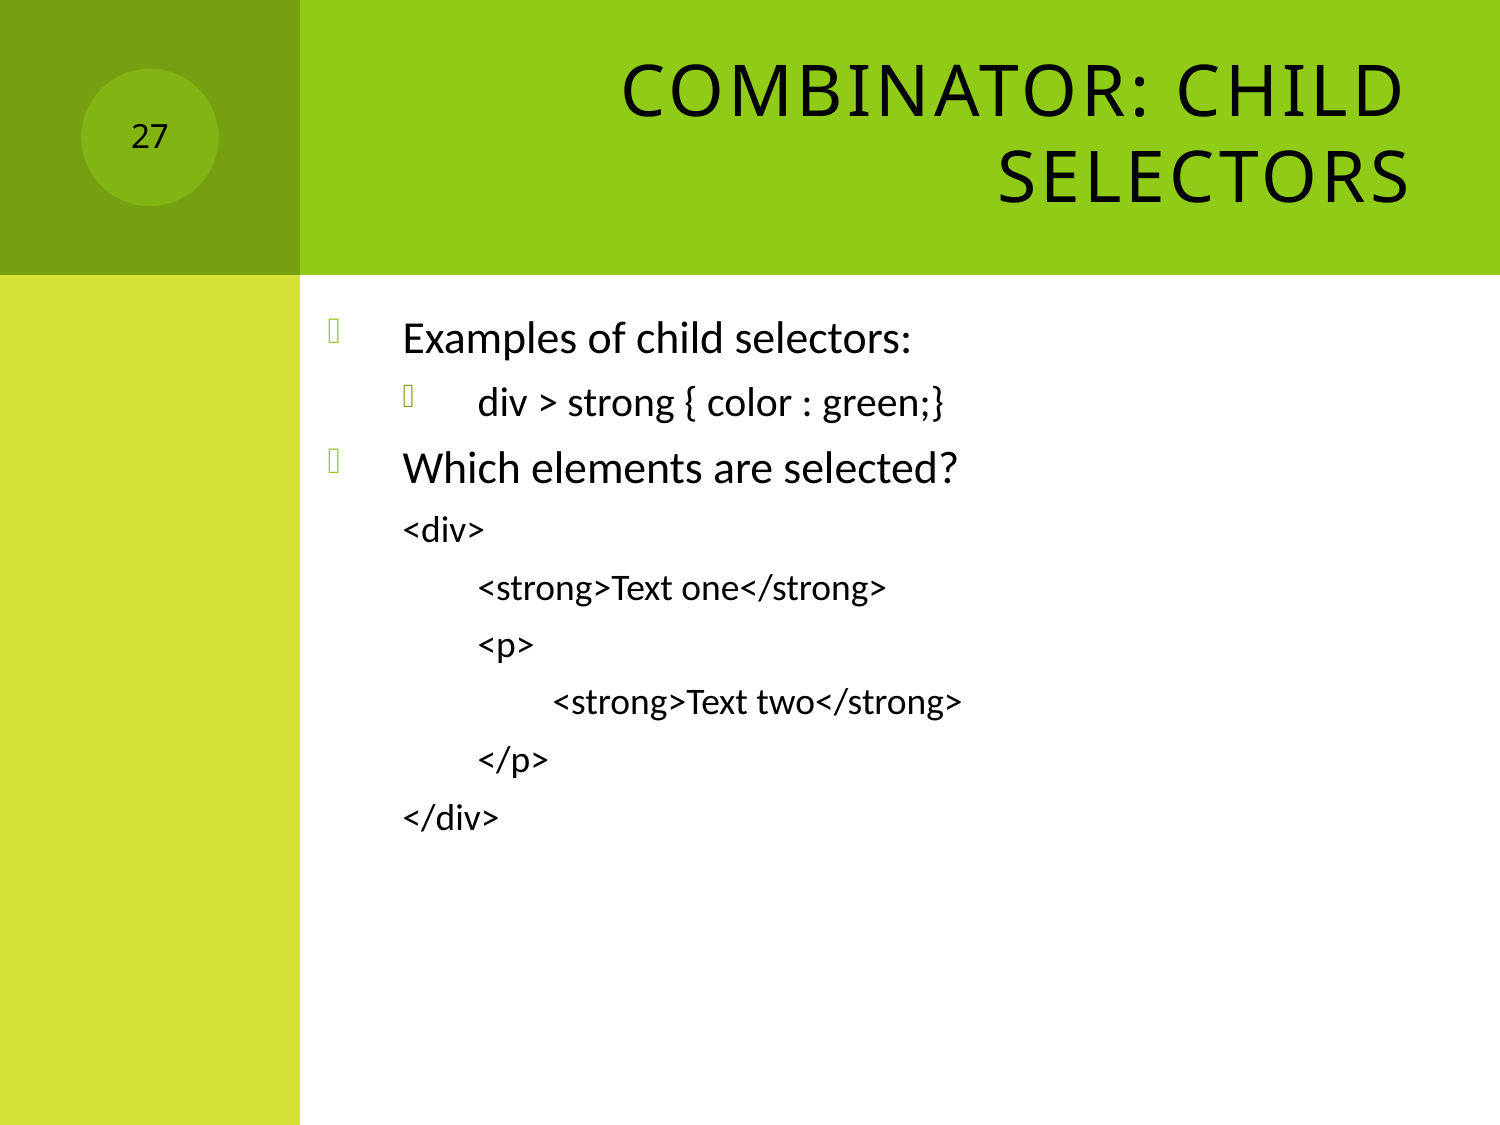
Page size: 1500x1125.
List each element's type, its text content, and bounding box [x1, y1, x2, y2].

list Examples of child selectors: div > strong { color : green;} Which elements are selected? <div> <strong>Text one</strong> <p> <strong>Text two</strong> </p> </div> [312, 299, 1475, 1013]
title Combinator: Child Selectors [399, 37, 1425, 225]
slide_number 27 [87, 87, 213, 188]
